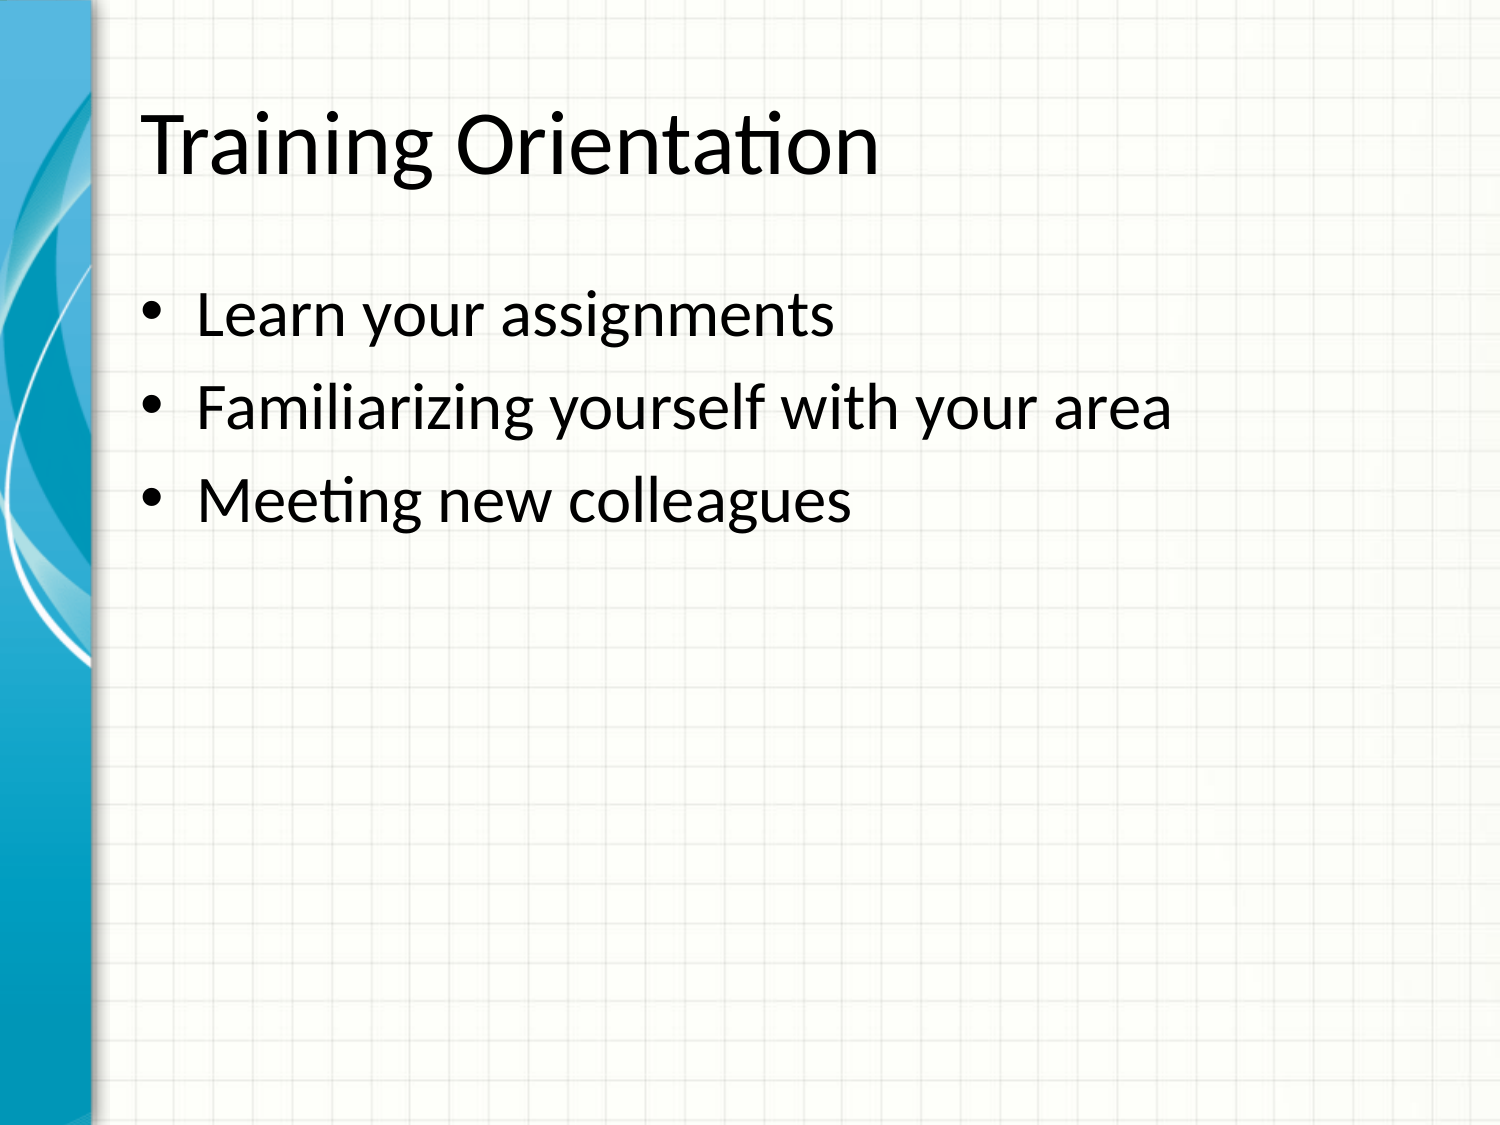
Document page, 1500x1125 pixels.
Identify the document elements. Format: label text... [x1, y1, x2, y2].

title Training Orientation [125, 44, 1450, 232]
list Learn your assignments Familiarizing yourself with your area Meeting new colleagues [125, 261, 1450, 967]
picture [0, 0, 1500, 1125]
